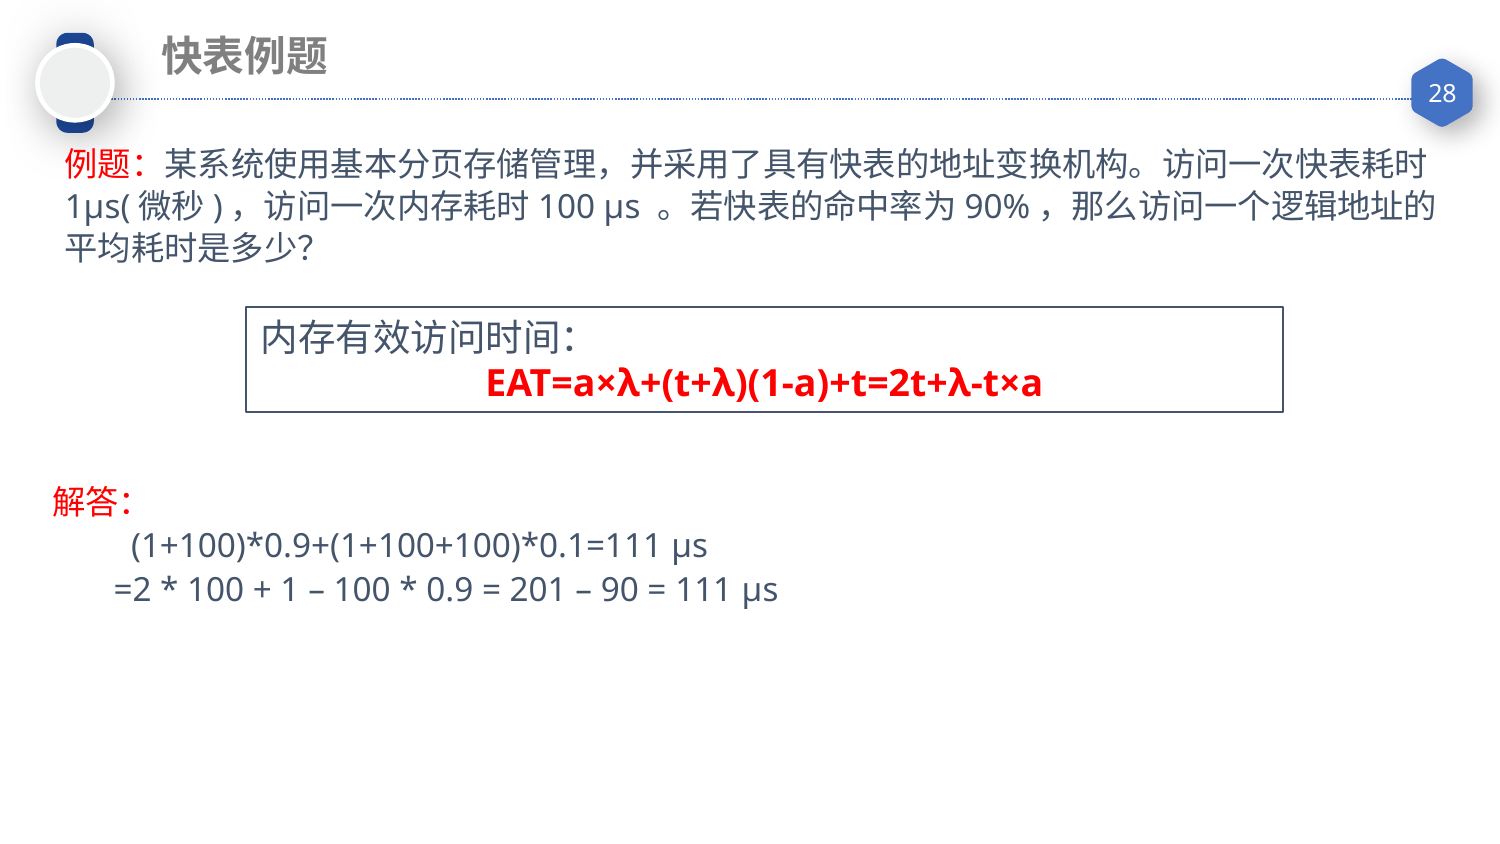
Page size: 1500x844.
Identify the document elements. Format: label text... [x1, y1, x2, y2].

text_box 例题：某系统使用基本分页存储管理，并采用了具有快表的地址变换机构。访问一次快表耗时1μs(微秒)，访问一次内存耗时100 μs 。若快表的命中率为90%，那么访问一个逻辑地址的平均耗时是多少？ [50, 134, 1480, 275]
text_box 快表例题 [150, 23, 679, 85]
text_box 解答： (1+100)*0.9+(1+100+100)*0.1=111 μs =2 * 100 + 1 – 100 * 0.9 = 201 – 90 = 111 μs [37, 484, 1438, 624]
text_box 内存有效访问时间： EAT=а×λ+(t+λ)(1-а)+t=2t+λ-t×а [245, 307, 1284, 412]
